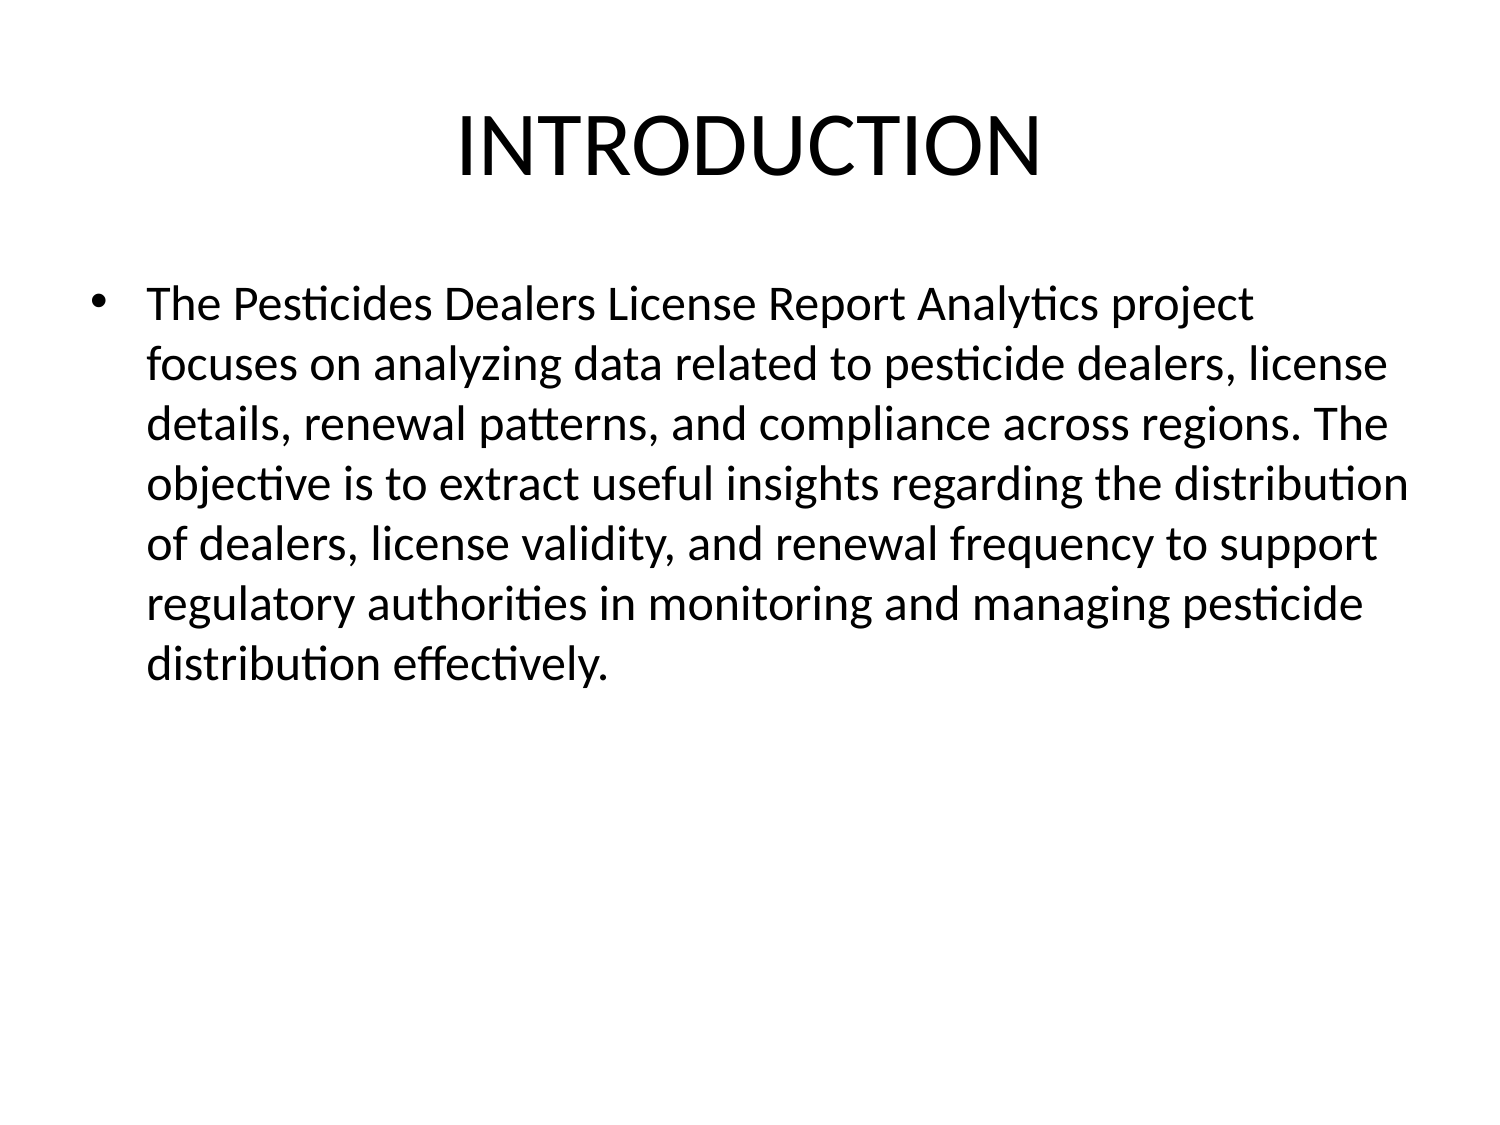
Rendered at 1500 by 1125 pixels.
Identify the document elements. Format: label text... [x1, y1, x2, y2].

title INTRODUCTION [75, 45, 1425, 233]
list The Pesticides Dealers License Report Analytics project focuses on analyzing data related to pesticide dealers, license details, renewal patterns, and compliance across regions. The objective is to extract useful insights regarding the distribution of dealers, license validity, and renewal frequency to support regulatory authorities in monitoring and managing pesticide distribution effectively. [75, 262, 1425, 1005]
